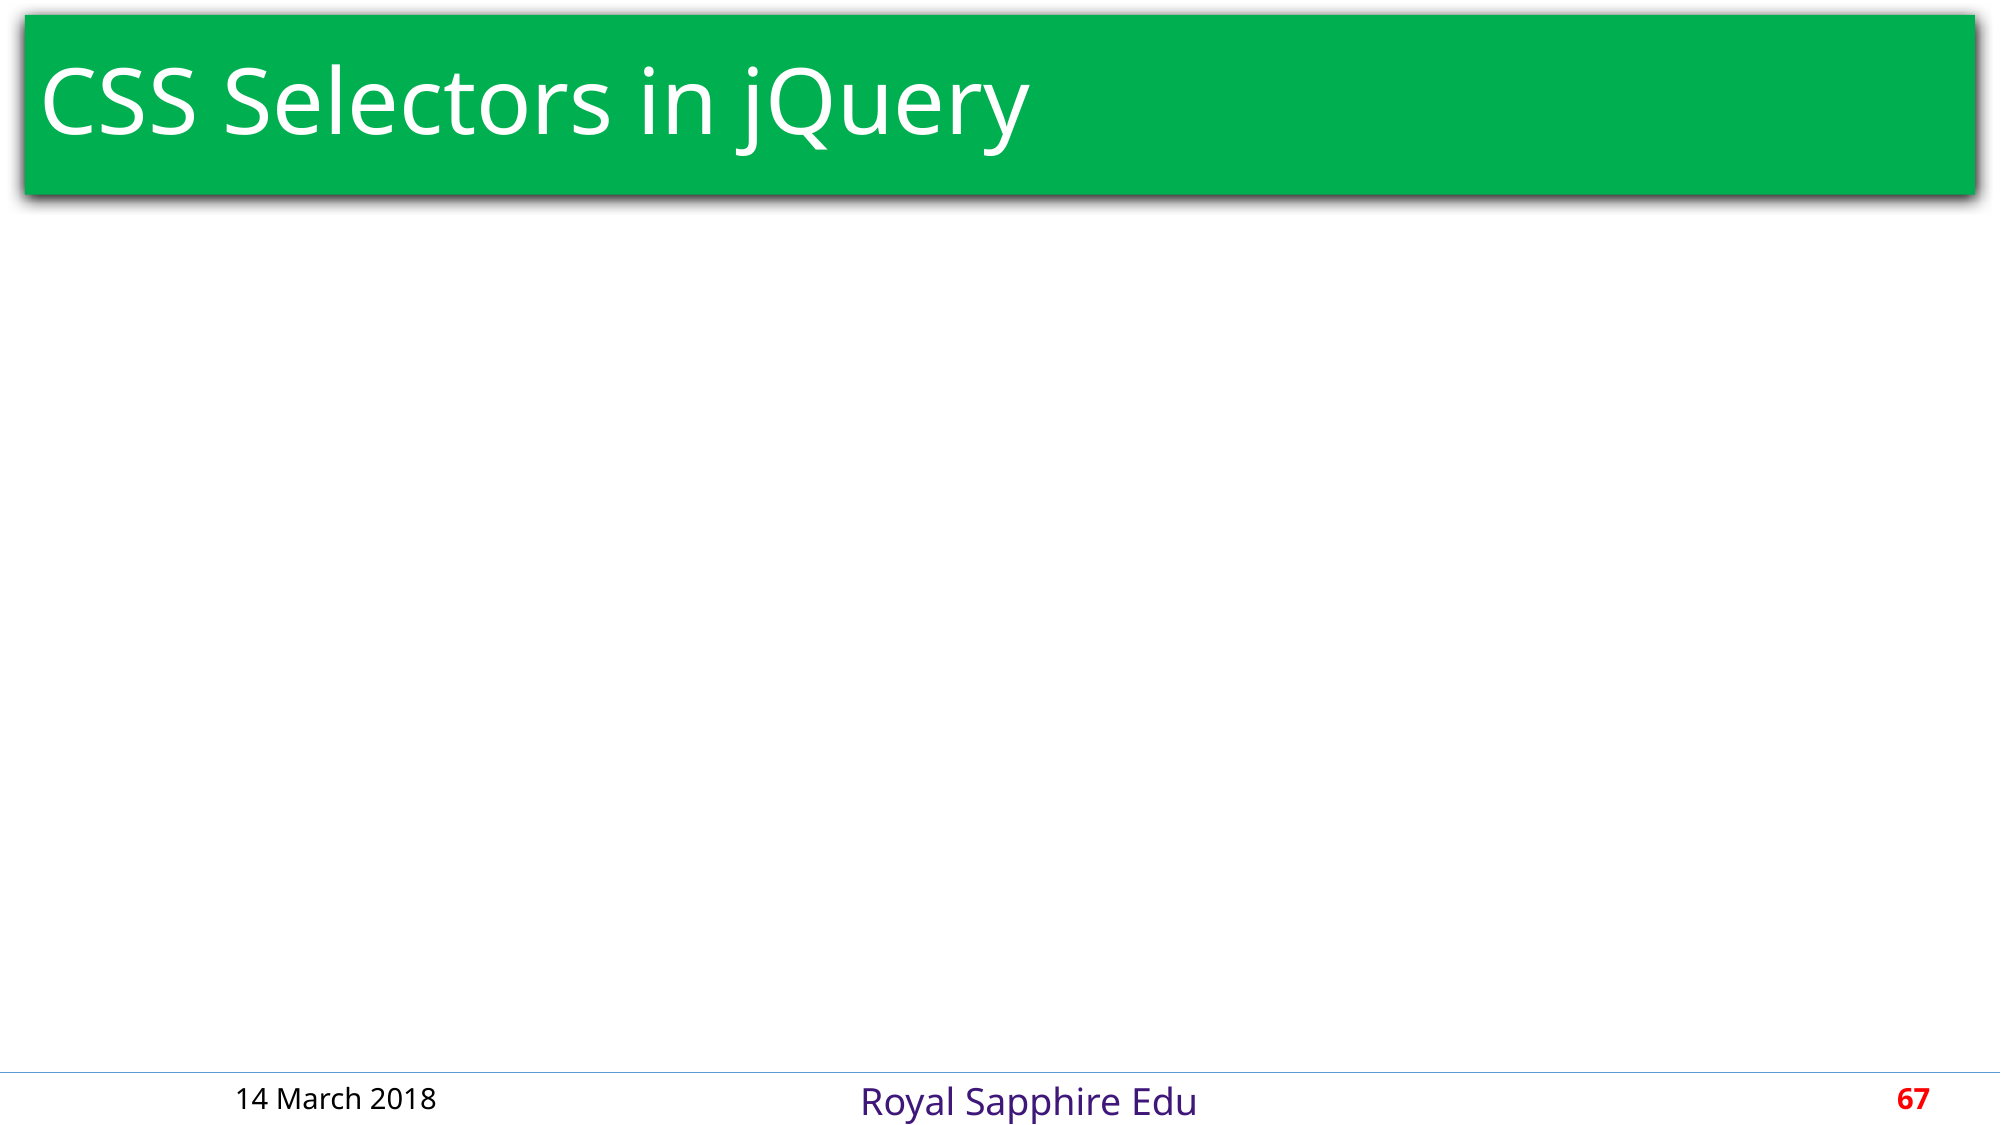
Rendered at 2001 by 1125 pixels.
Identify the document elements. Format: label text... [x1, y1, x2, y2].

title CSS Selectors in jQuery [24, 14, 1975, 195]
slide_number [220, 1072, 671, 1115]
slide_number 67 [1495, 1072, 1946, 1115]
